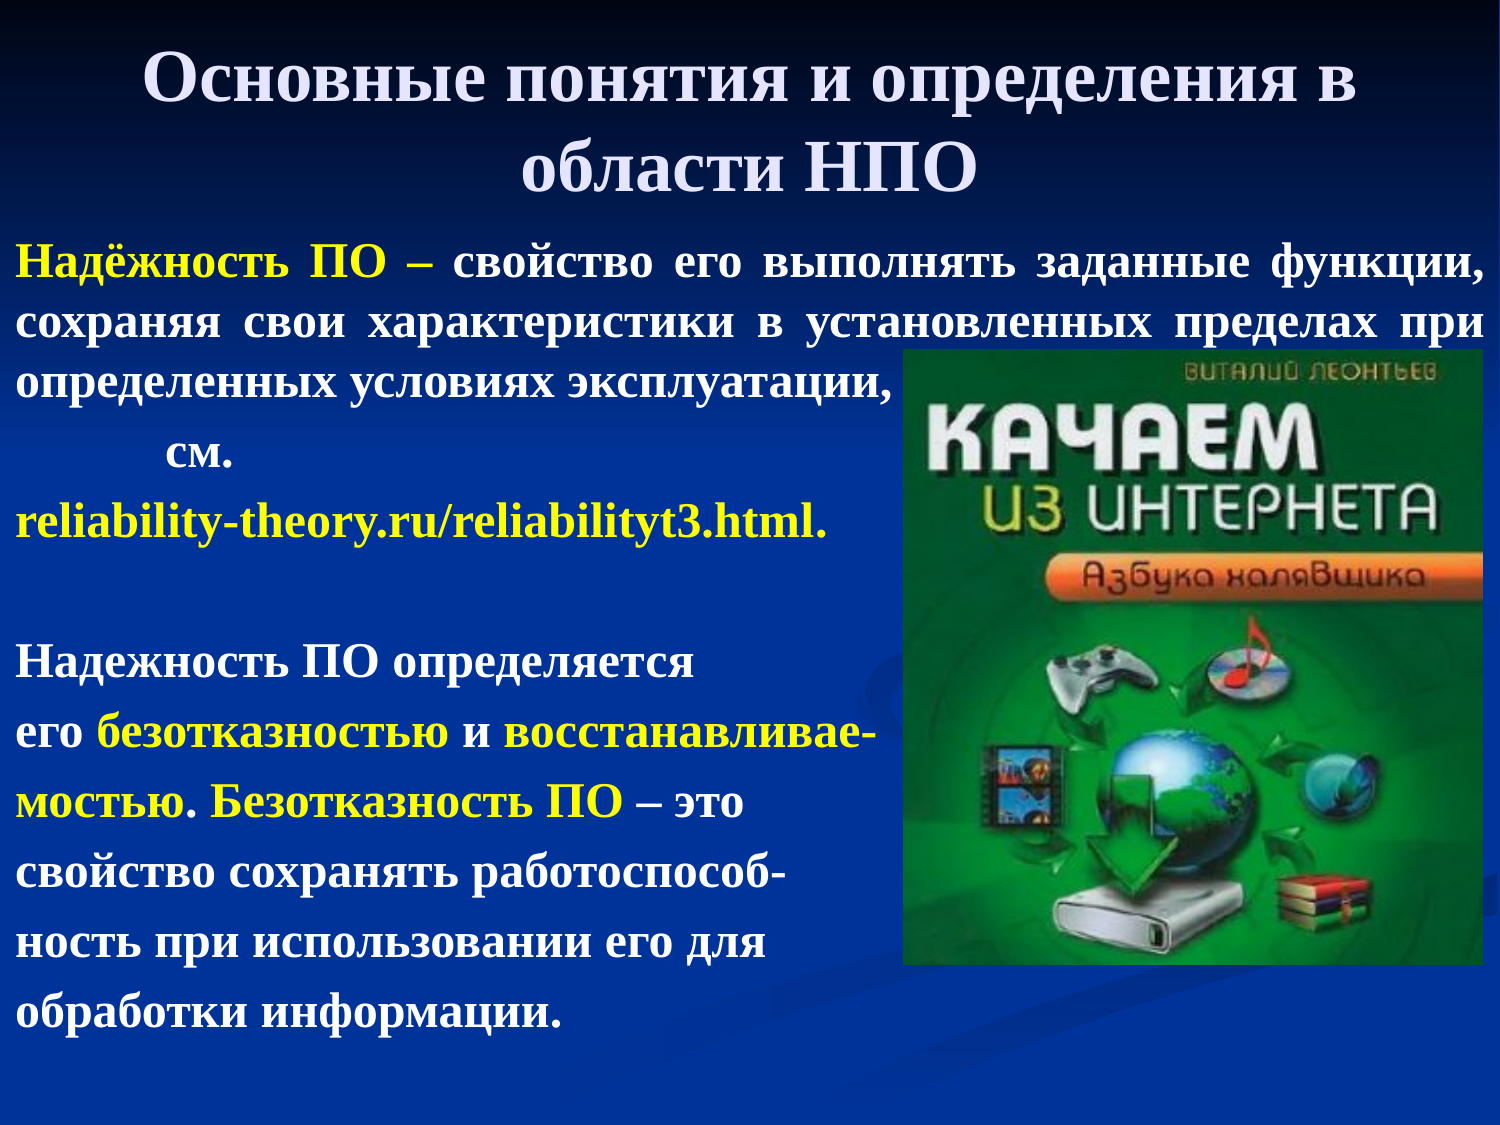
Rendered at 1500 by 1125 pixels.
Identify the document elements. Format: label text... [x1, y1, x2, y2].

title Основные понятия и определения в области НПО [0, 0, 1500, 220]
list Надёжность ПО – свойство его выполнять заданные функции, сохраняя свои характеристики в установленных пределах при определенных условиях эксплуатации, см. reliability-theory.ru/reliabilityt3.html. Надежность ПО определяется его безотказностью и восстанавливае- мостью. Безотказность ПО – это свойство сохранять работоспособ- ность при использовании его для обработки информации. [0, 220, 1500, 1106]
picture [903, 349, 1483, 965]
